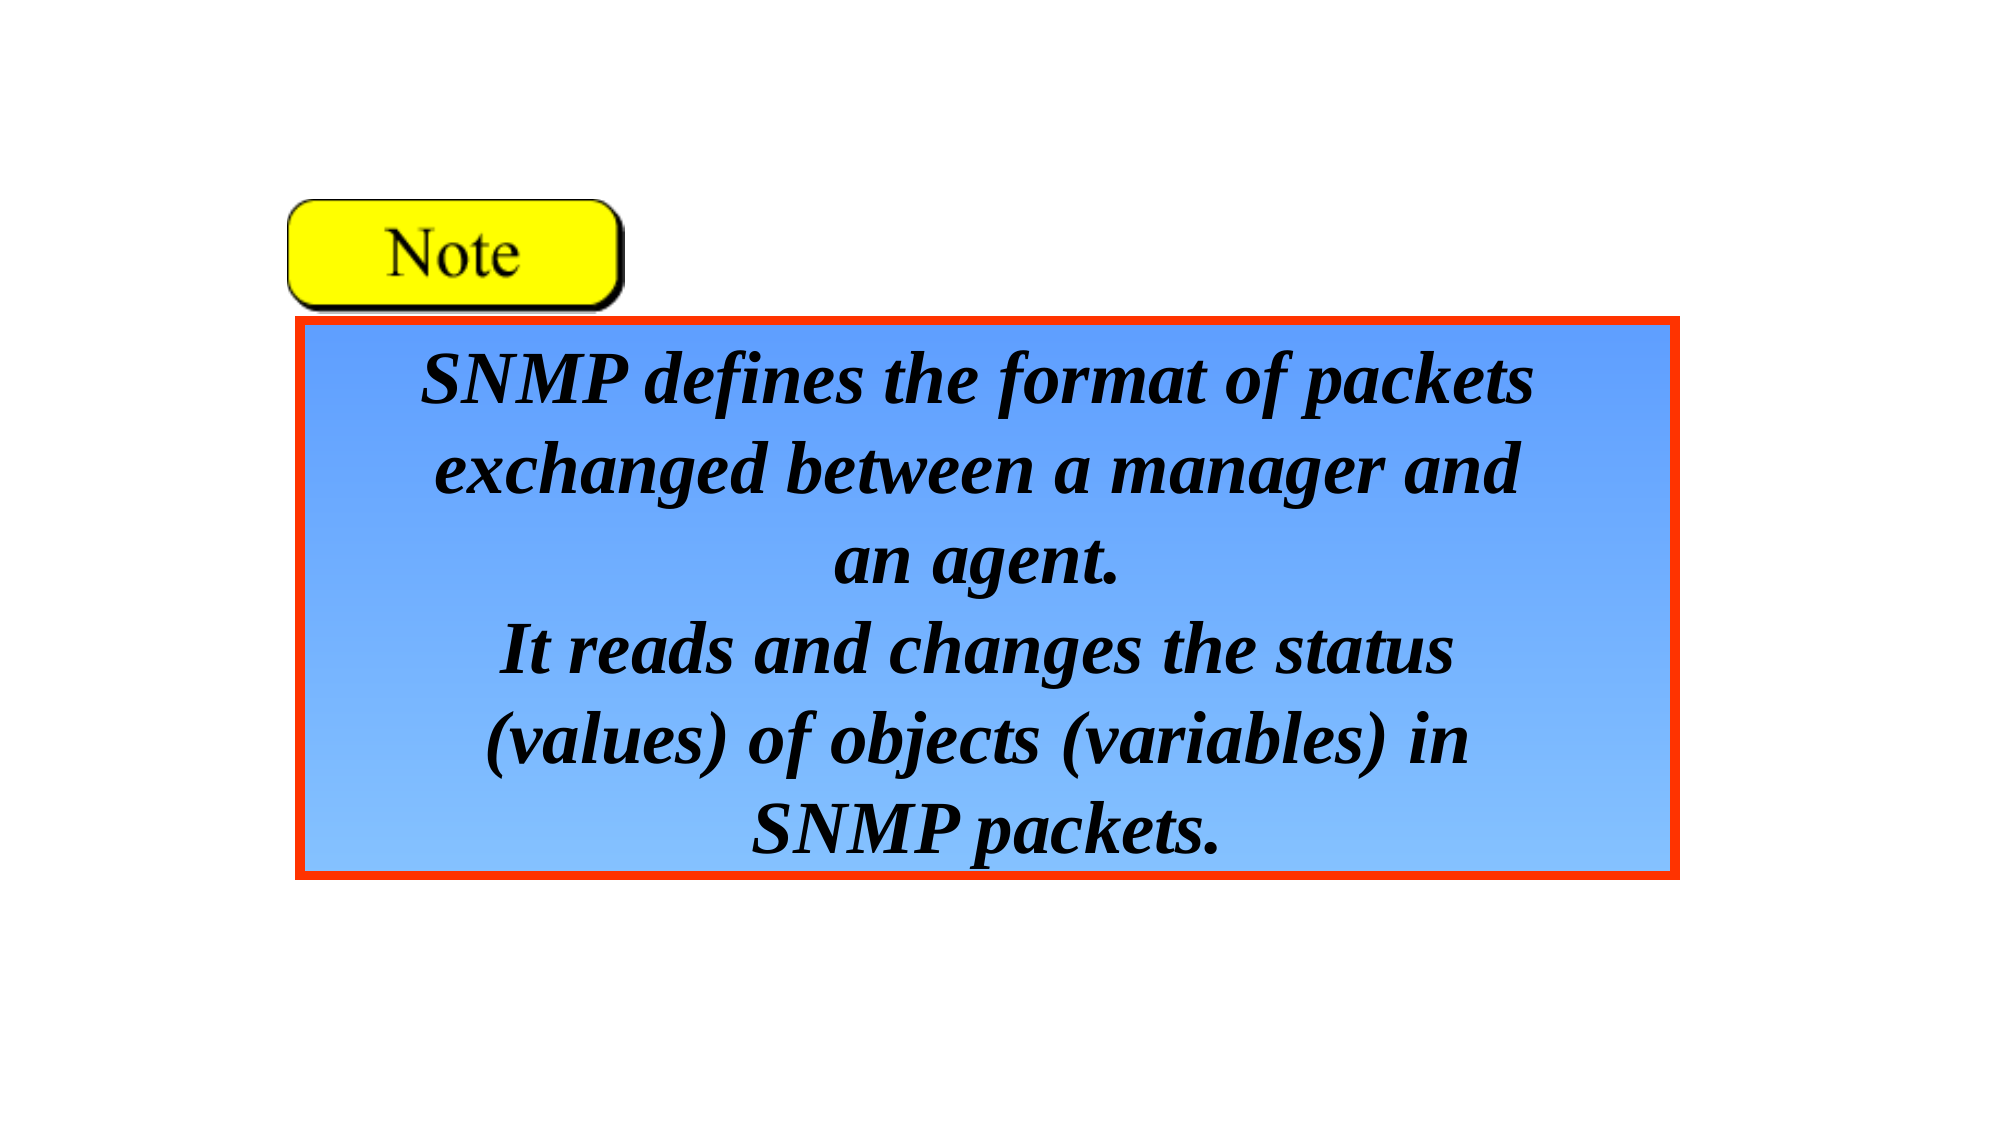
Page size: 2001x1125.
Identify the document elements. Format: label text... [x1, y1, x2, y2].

text_box SNMP defines the format of packets exchanged between a manager and an agent. It reads and changes the status (values) of objects (variables) in SNMP packets. [300, 320, 1675, 876]
picture [287, 199, 625, 314]
